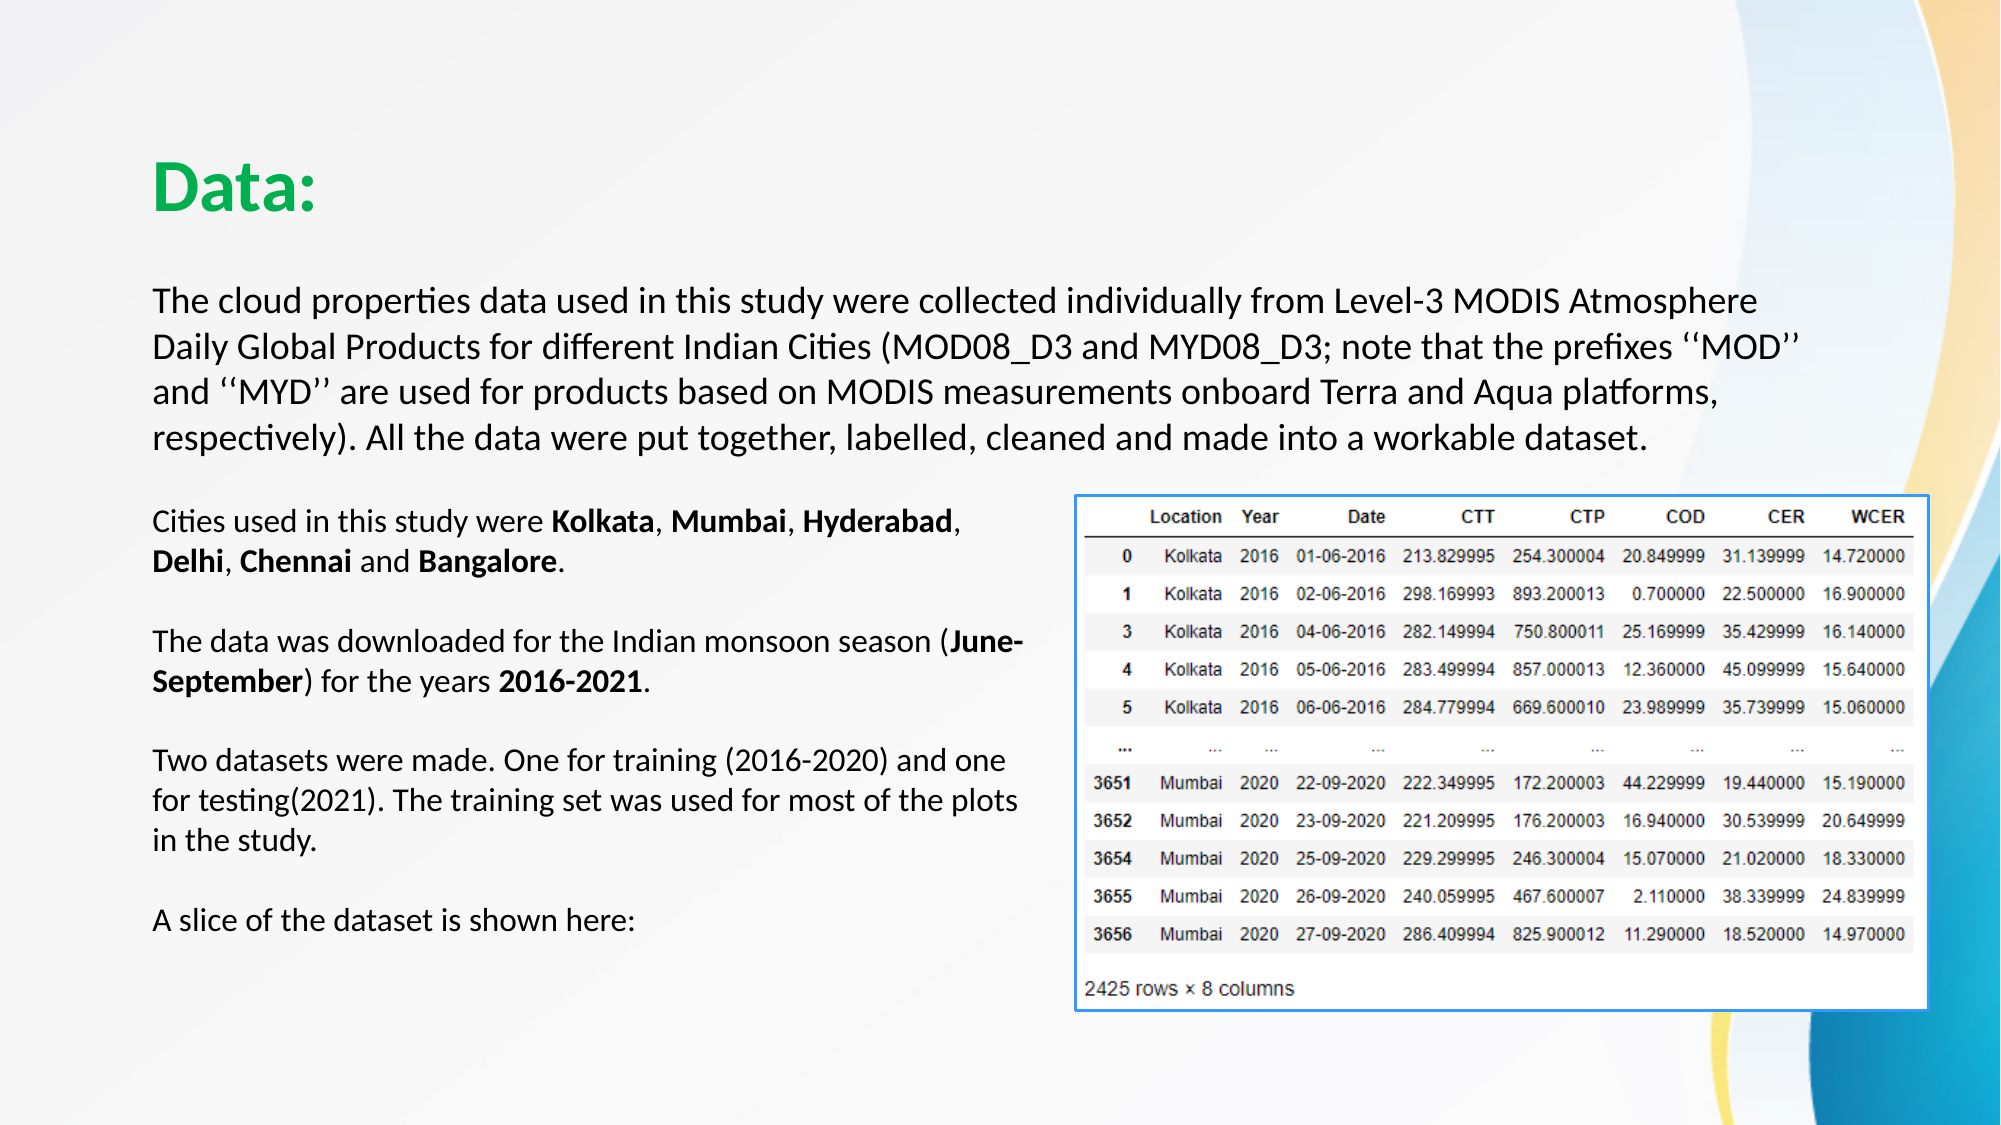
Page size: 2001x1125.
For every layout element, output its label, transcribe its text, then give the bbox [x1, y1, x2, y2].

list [1076, 497, 1927, 1009]
text_box Cities used in this study were Kolkata, Mumbai, Hyderabad, Delhi, Chennai and Bangalore. The data was downloaded for the Indian monsoon season (June-September) for the years 2016-2021. Two datasets were made. One for training (2016-2020) and one for testing(2021). The training set was used for most of the plots in the study. A slice of the dataset is shown here: [137, 491, 1041, 946]
list The cloud properties data used in this study were collected individually from Level-3 MODIS Atmosphere Daily Global Products for different Indian Cities (MOD08_D3 and MYD08_D3; note that the prefixes ‘‘MOD’’ and ‘‘MYD’’ are used for products based on MODIS measurements onboard Terra and Aqua platforms, respectively). All the data were put together, labelled, cleaned and made into a workable dataset. [137, 267, 1851, 498]
picture [0, 0, 2001, 1125]
title Data: [137, 93, 1901, 269]
